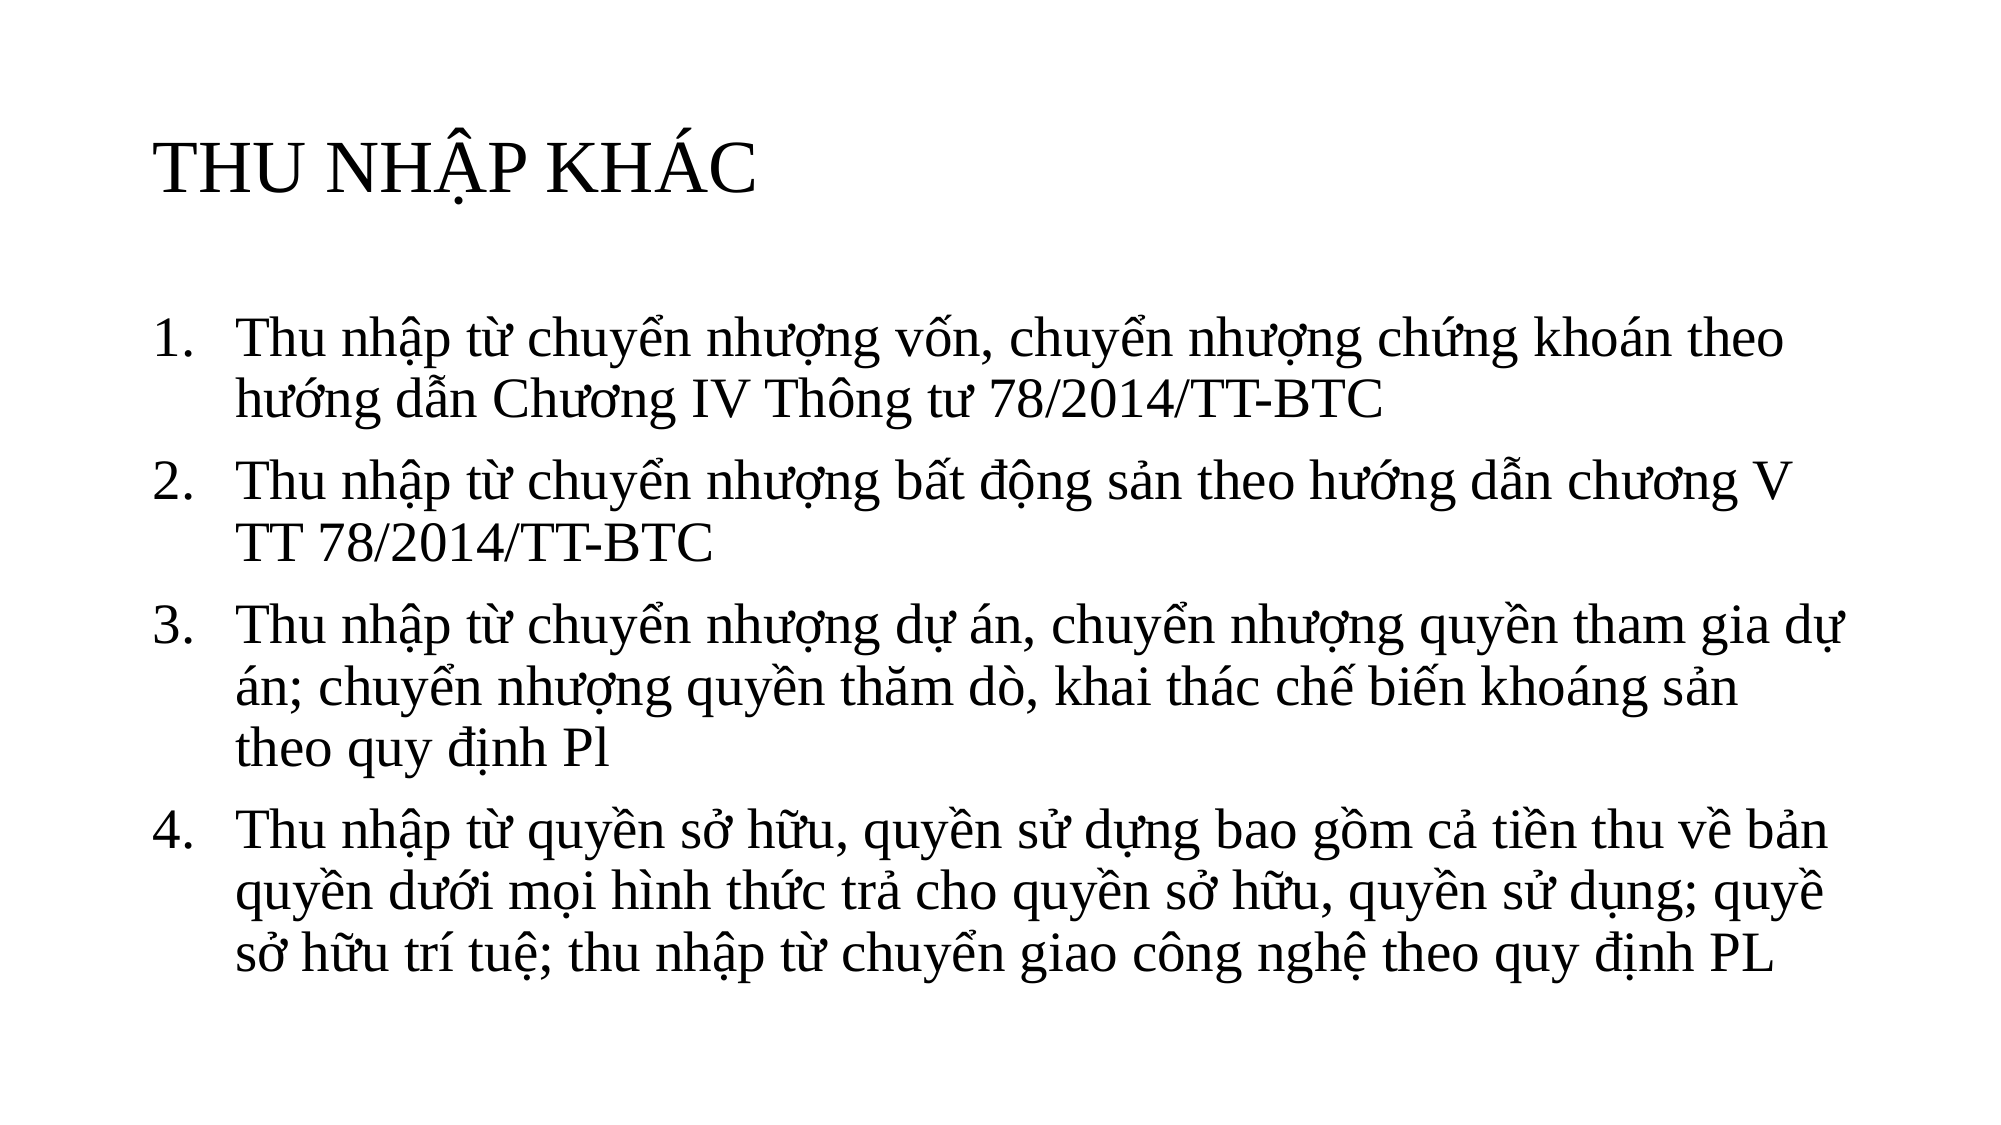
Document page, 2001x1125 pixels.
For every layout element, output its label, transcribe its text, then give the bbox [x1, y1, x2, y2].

list Thu nhập từ chuyển nhượng vốn, chuyển nhượng chứng khoán theo hướng dẫn Chương IV Thông tư 78/2014/TT-BTC Thu nhập từ chuyển nhượng bất động sản theo hướng dẫn chương V TT 78/2014/TT-BTC Thu nhập từ chuyển nhượng dự án, chuyển nhượng quyền tham gia dự án; chuyển nhượng quyền thăm dò, khai thác chế biến khoáng sản theo quy định Pl Thu nhập từ quyền sở hữu, quyền sử dựng bao gồm cả tiền thu về bản quyền dưới mọi hình thức trả cho quyền sở hữu, quyền sử dụng; quyề sở hữu trí tuệ; thu nhập từ chuyển giao công nghệ theo quy định PL [137, 299, 1863, 1014]
title THU NHẬP KHÁC [137, 59, 1863, 278]
